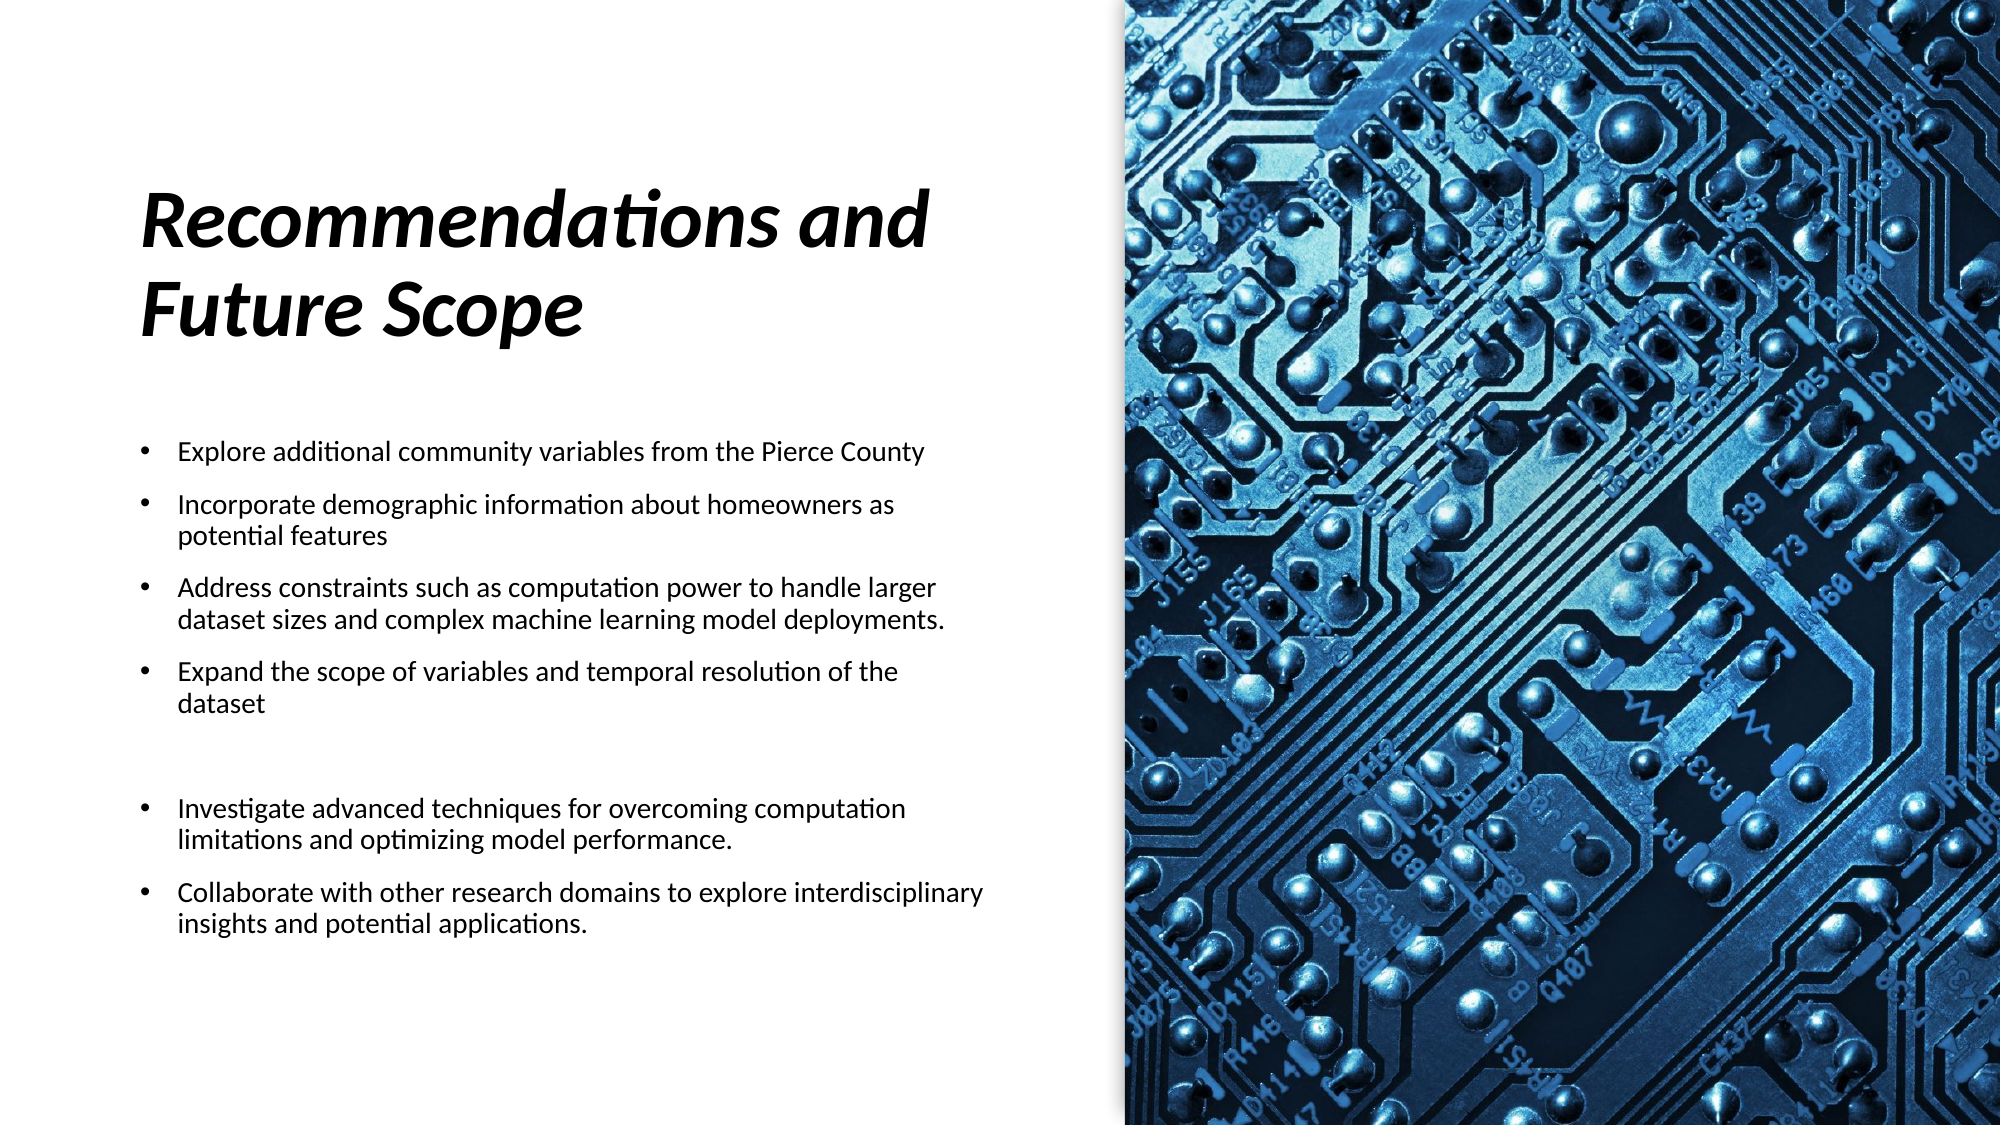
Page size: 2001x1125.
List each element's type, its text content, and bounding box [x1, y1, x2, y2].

picture [1124, 0, 2000, 1125]
text_box [0, 0, 1124, 1125]
list Explore additional community variables from the Pierce County Incorporate demographic information about homeowners as potential features Address constraints such as computation power to handle larger dataset sizes and complex machine learning model deployments. Expand the scope of variables and temporal resolution of the dataset Investigate advanced techniques for overcoming computation limitations and optimizing model performance. Collaborate with other research domains to explore interdisciplinary insights and potential applications. [124, 405, 1000, 1024]
title Recommendations and Future Scope [124, 125, 1000, 405]
